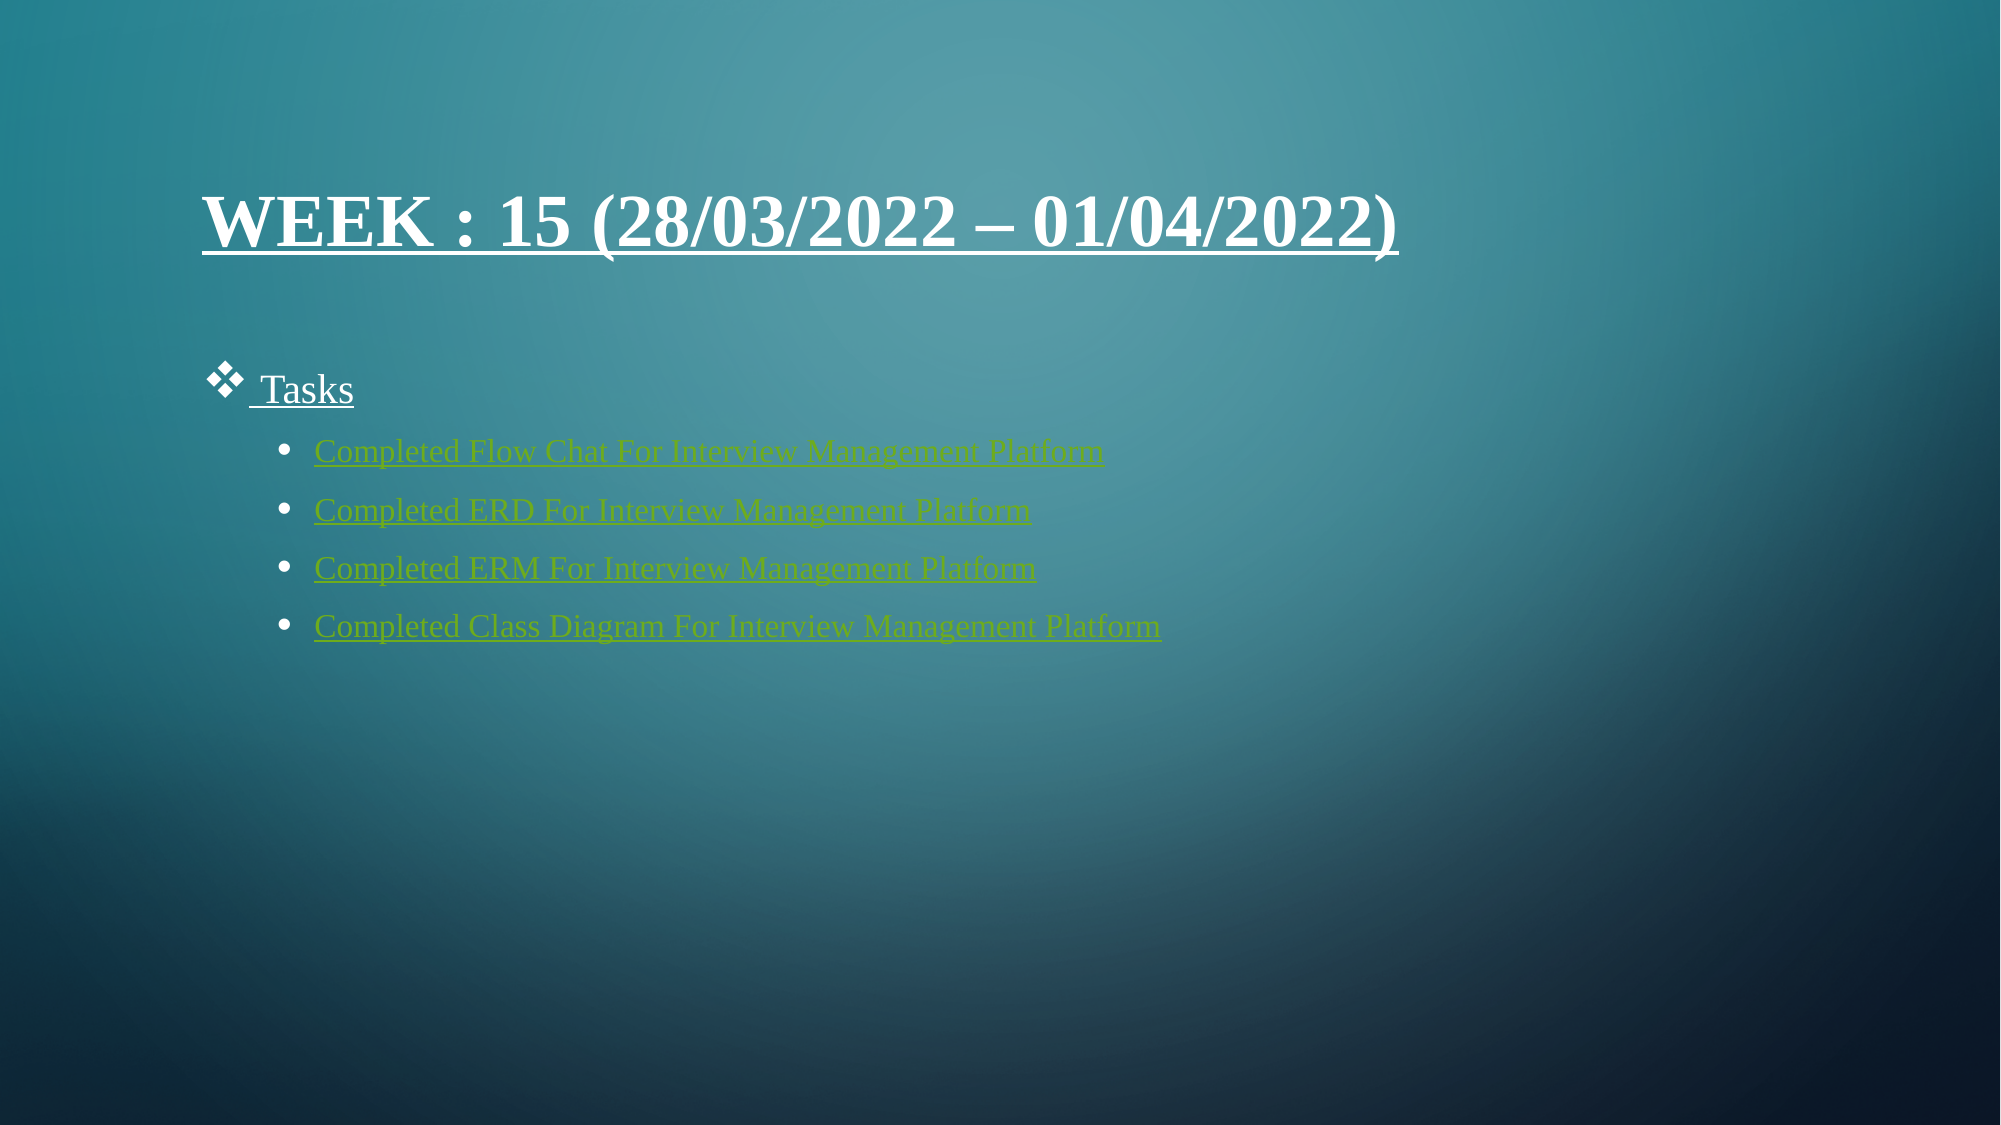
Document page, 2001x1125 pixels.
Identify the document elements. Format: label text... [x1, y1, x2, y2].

text_box WEEK : 15 (28/03/2022 – 01/04/2022) [187, 101, 1813, 343]
text_box Tasks Completed Flow Chat For Interview Management Platform Completed ERD For Interview Management Platform Completed ERM For Interview Management Platform Completed Class Diagram For Interview Management Platform [187, 343, 1813, 987]
picture [0, 0, 2001, 1125]
